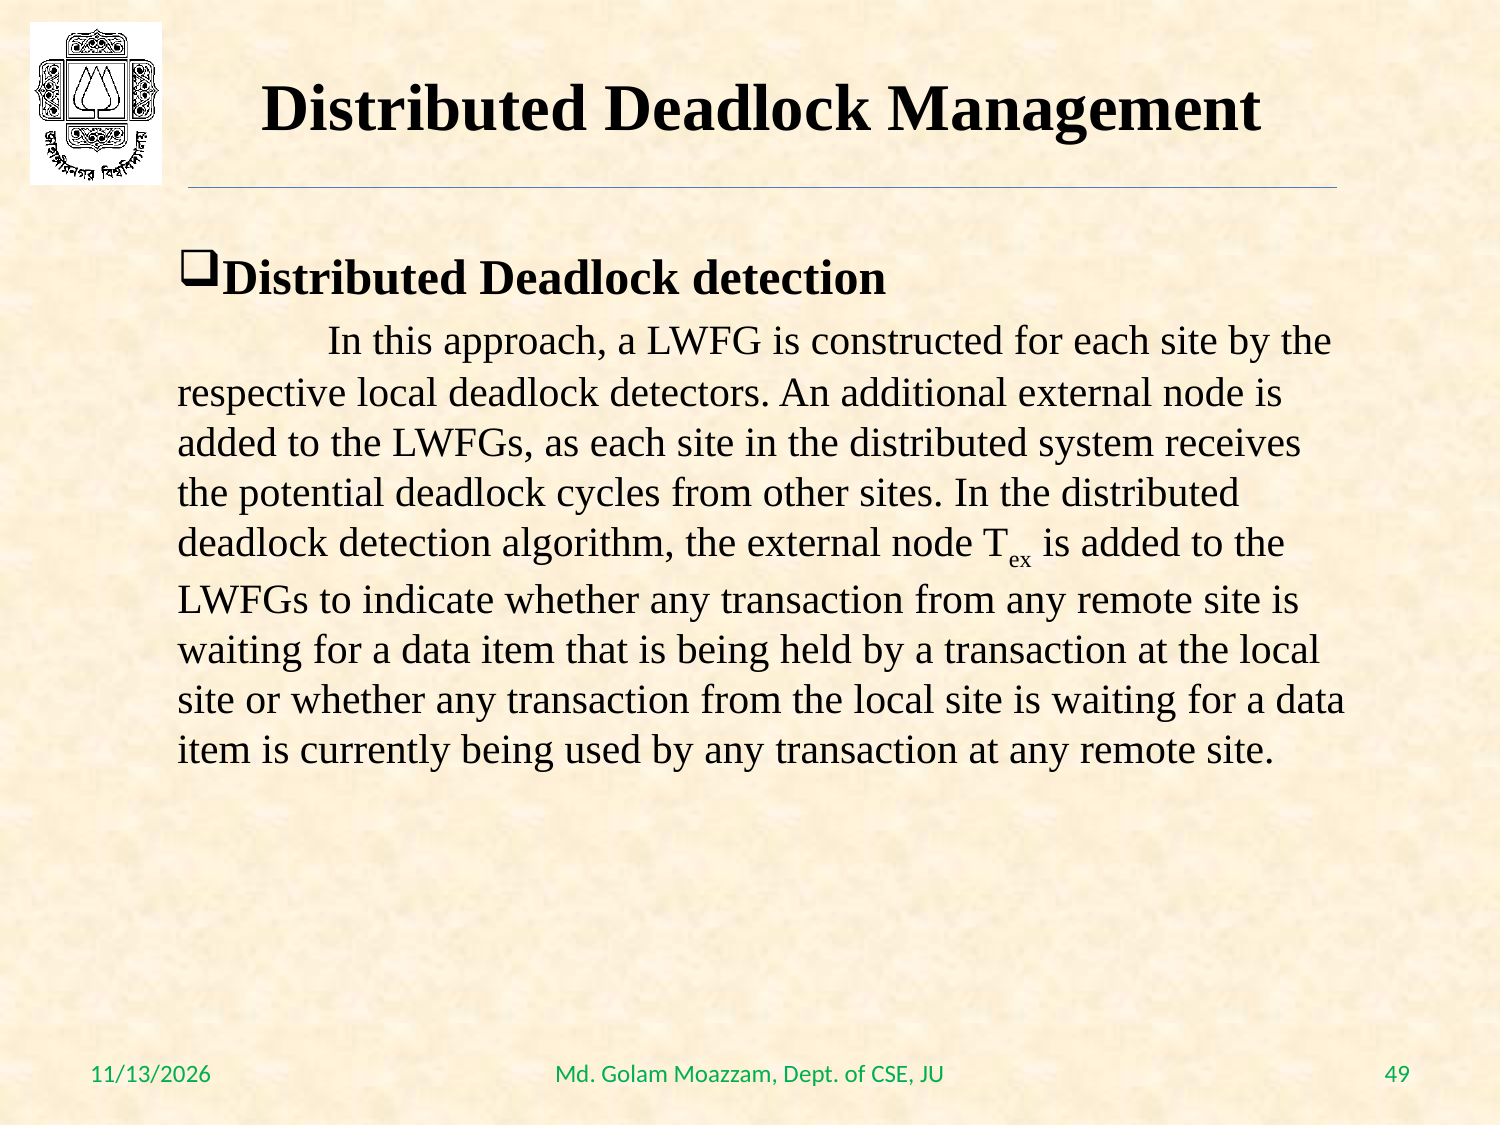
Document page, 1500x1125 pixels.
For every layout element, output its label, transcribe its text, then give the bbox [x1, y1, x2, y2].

footer Md. Golam Moazzam, Dept. of CSE, JU [512, 1042, 988, 1103]
text_box Distributed Deadlock Management [166, 56, 1363, 187]
list Distributed Deadlock detection In this approach, a LWFG is constructed for each site by the respective local deadlock detectors. An additional external node is added to the LWFGs, as each site in the distributed system receives the potential deadlock cycles from other sites. In the distributed deadlock detection algorithm, the external node Tex is added to the LWFGs to indicate whether any transaction from any remote site is waiting for a data item that is being held by a transaction at the local site or whether any transaction from the local site is waiting for a data item is currently being used by any transaction at any remote site. [162, 237, 1375, 1013]
slide_number 49 [1074, 1042, 1425, 1103]
picture [0, 1, 1500, 1125]
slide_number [75, 1042, 425, 1103]
